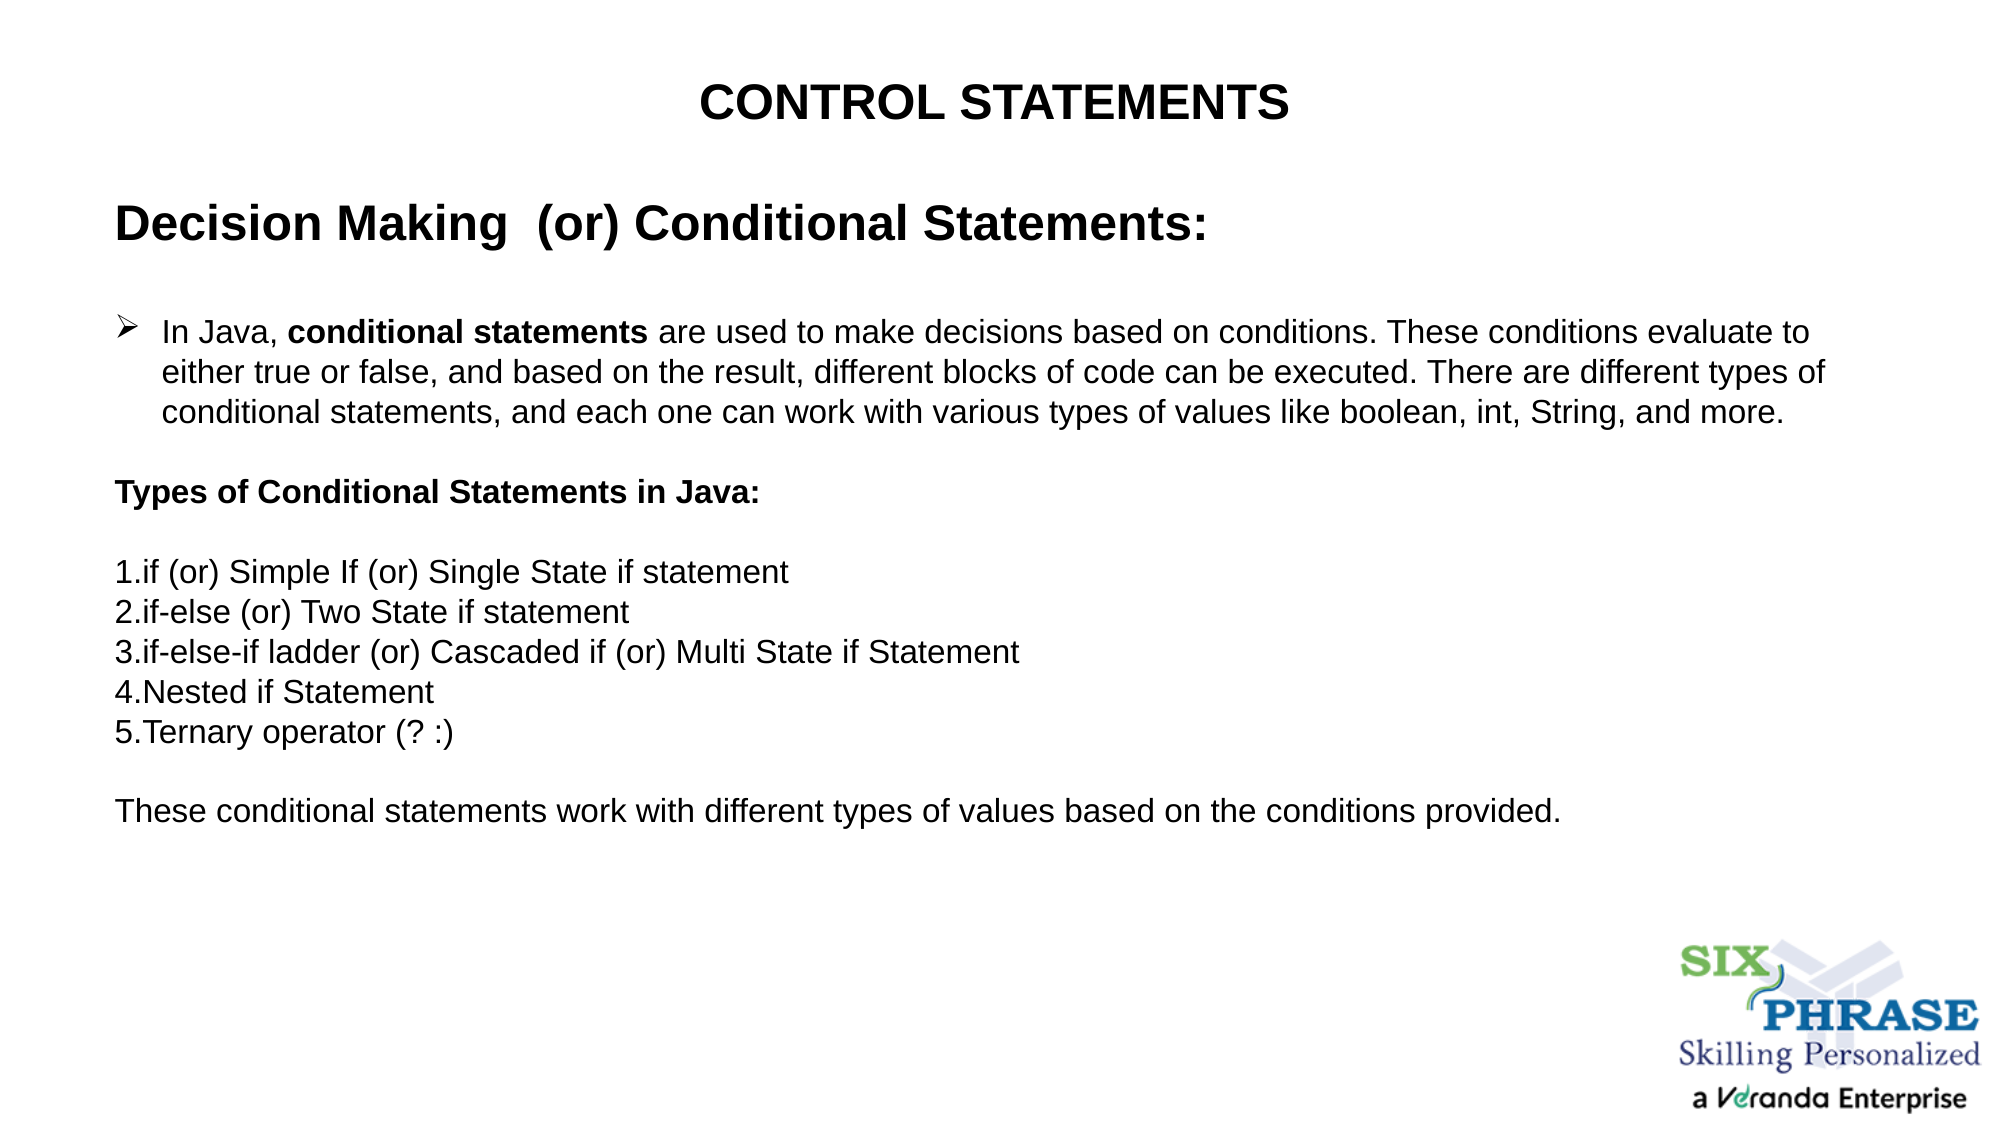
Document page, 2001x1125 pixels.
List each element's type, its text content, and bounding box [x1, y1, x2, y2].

text_box CONTROL STATEMENTS [684, 62, 1316, 138]
text_box Decision Making (or) Conditional Statements: In Java, conditional statements are used to make decisions based on conditions. These conditions evaluate to either true or false, and based on the result, different blocks of code can be executed. There are different types of conditional statements, and each one can work with various types of values like boolean, int, String, and more. Types of Conditional Statements in Java: if (or) Simple If (or) Single State if statement if-else (or) Two State if statement if-else-if ladder (or) Cascaded if (or) Multi State if Statement Nested if Statement Ternary operator (? :) These conditional statements work with different types of values based on the conditions provided. [99, 183, 1900, 837]
picture [1662, 924, 2000, 1125]
